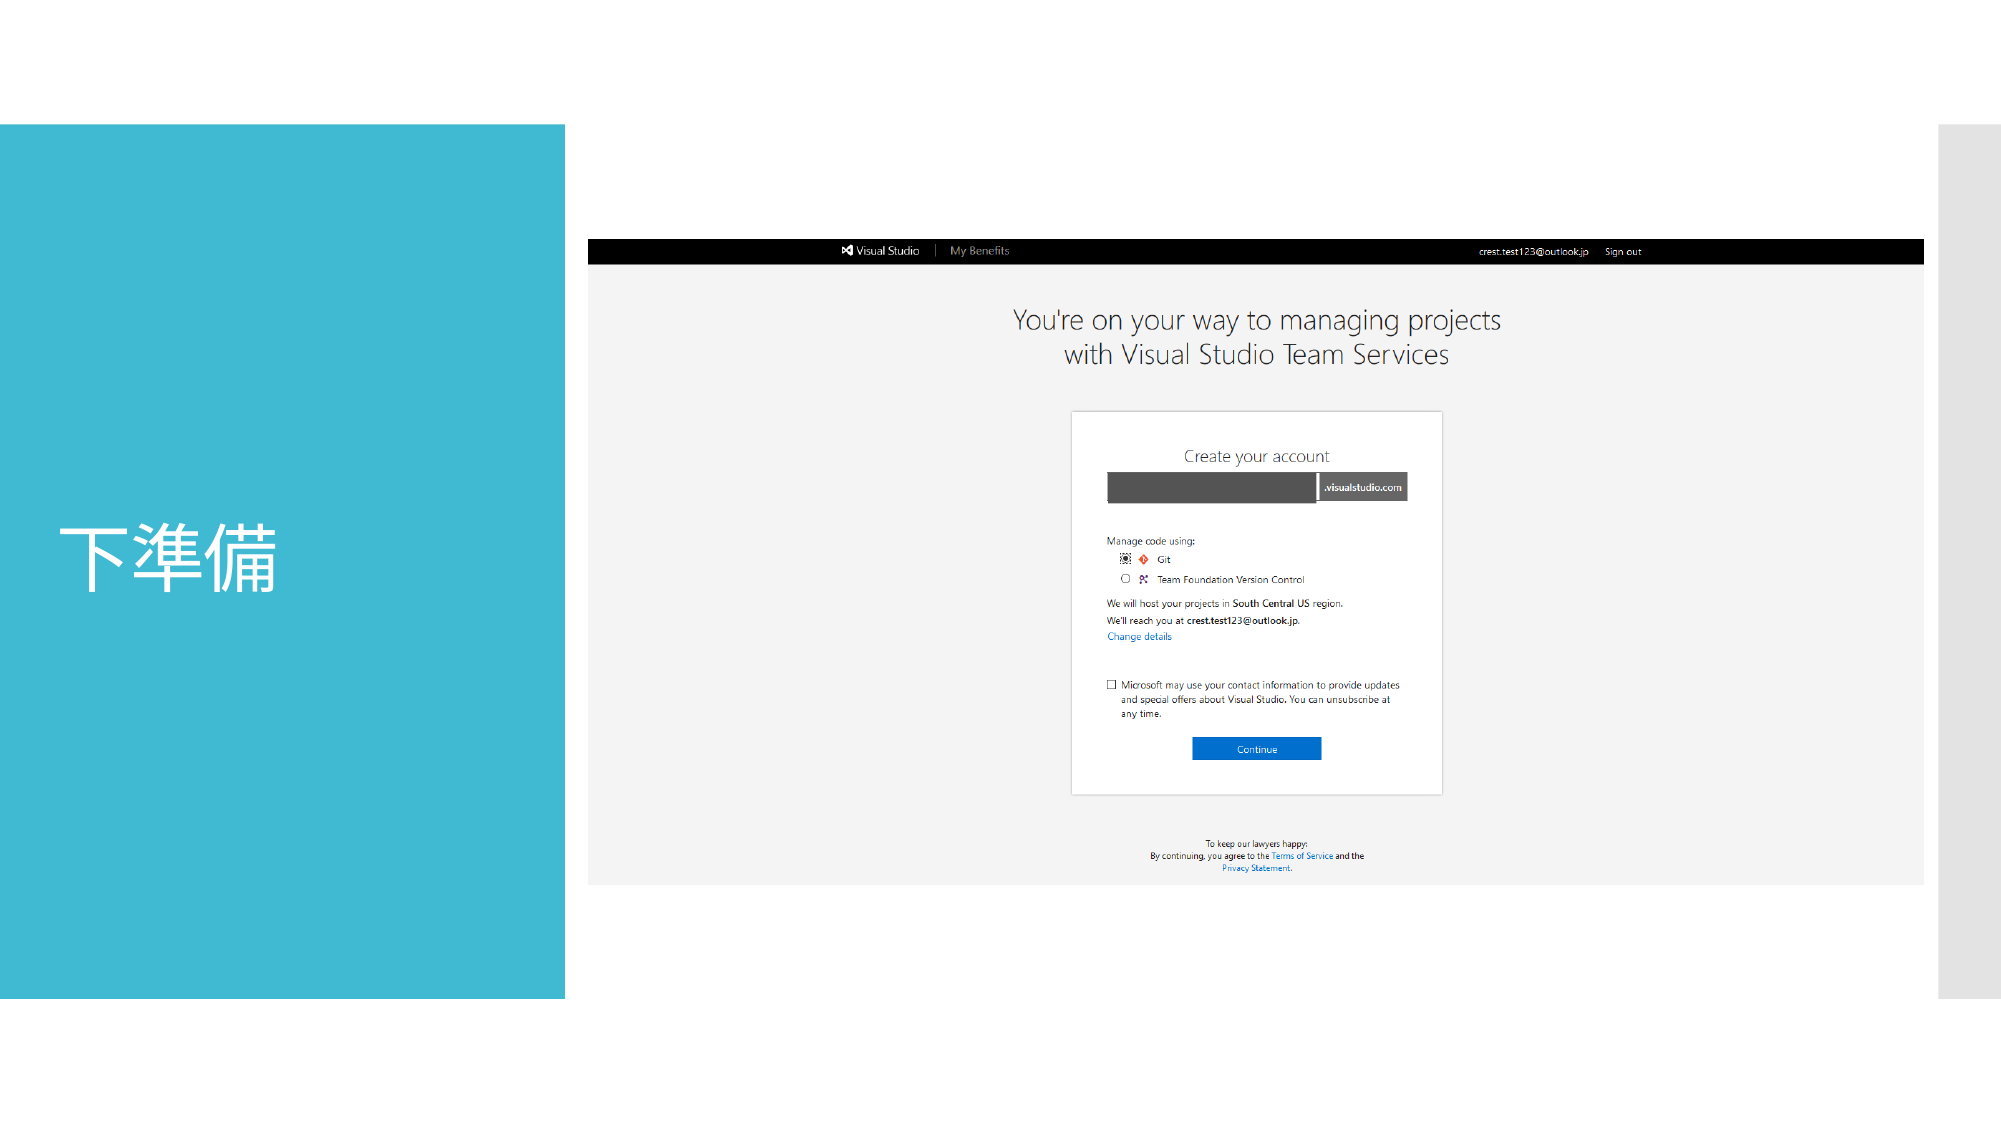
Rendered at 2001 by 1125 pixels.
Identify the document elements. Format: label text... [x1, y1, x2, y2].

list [588, 238, 1924, 885]
title 下準備 [41, 184, 525, 940]
